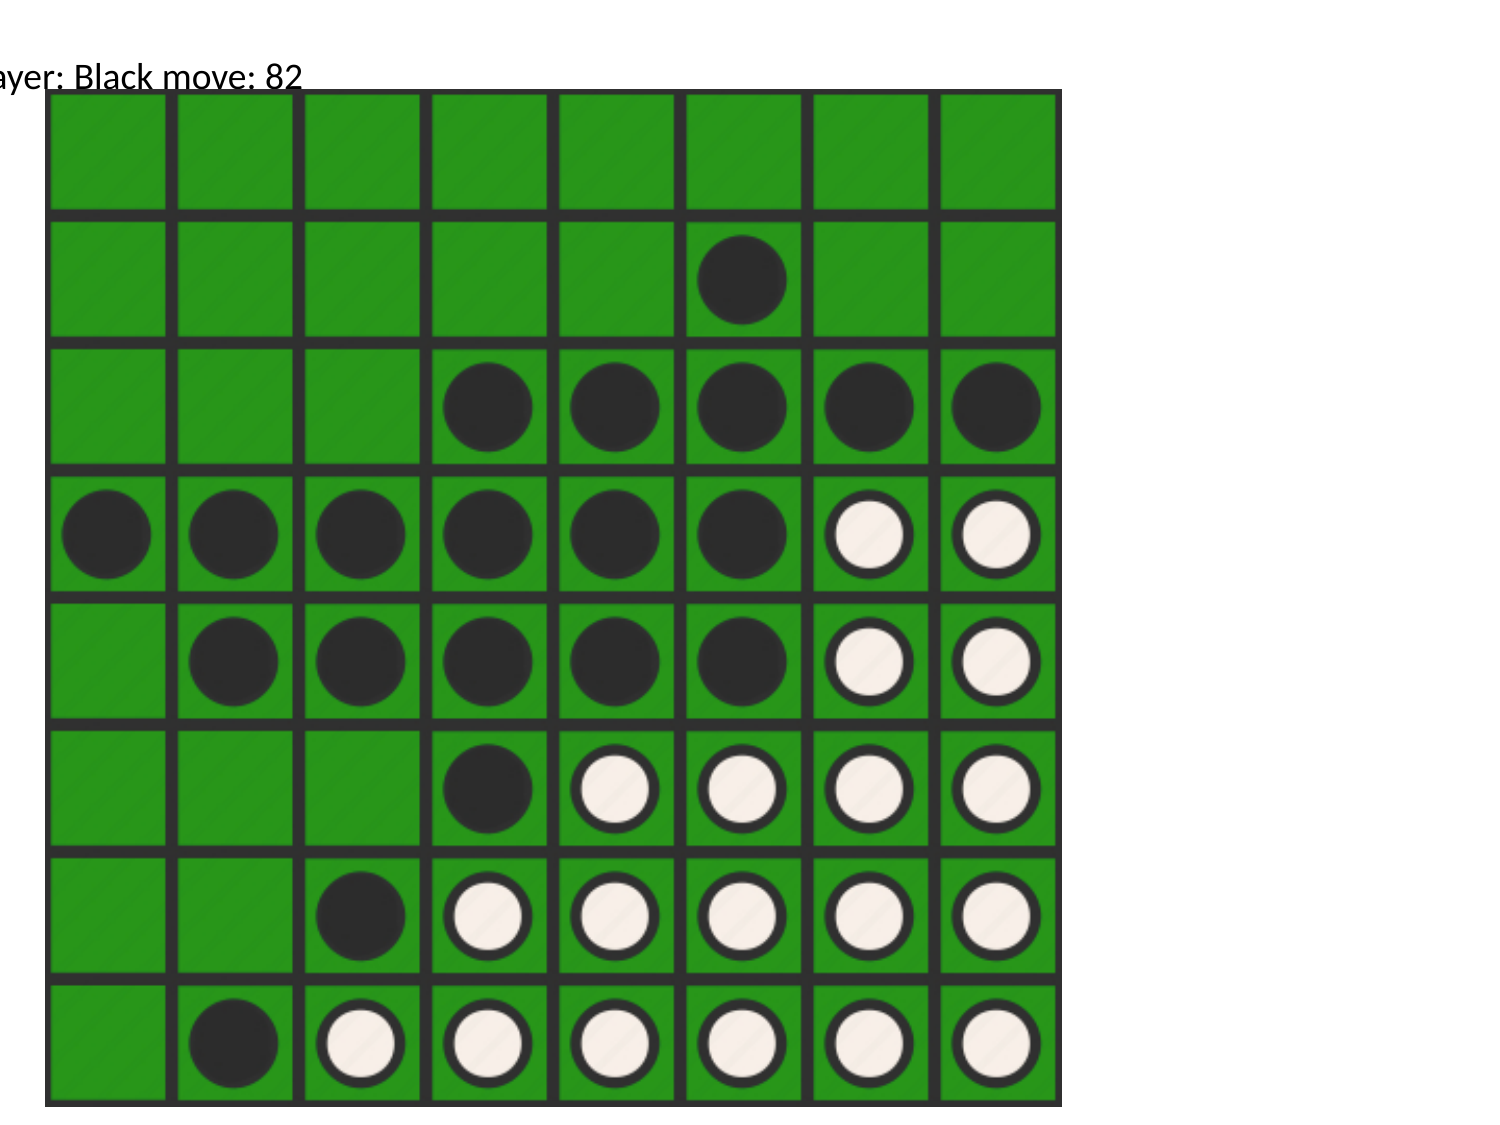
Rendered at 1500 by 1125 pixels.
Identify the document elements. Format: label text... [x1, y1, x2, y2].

picture [44, 89, 1062, 1107]
text_box turn: 35 player: Black move: 82 [0, 44, 319, 105]
